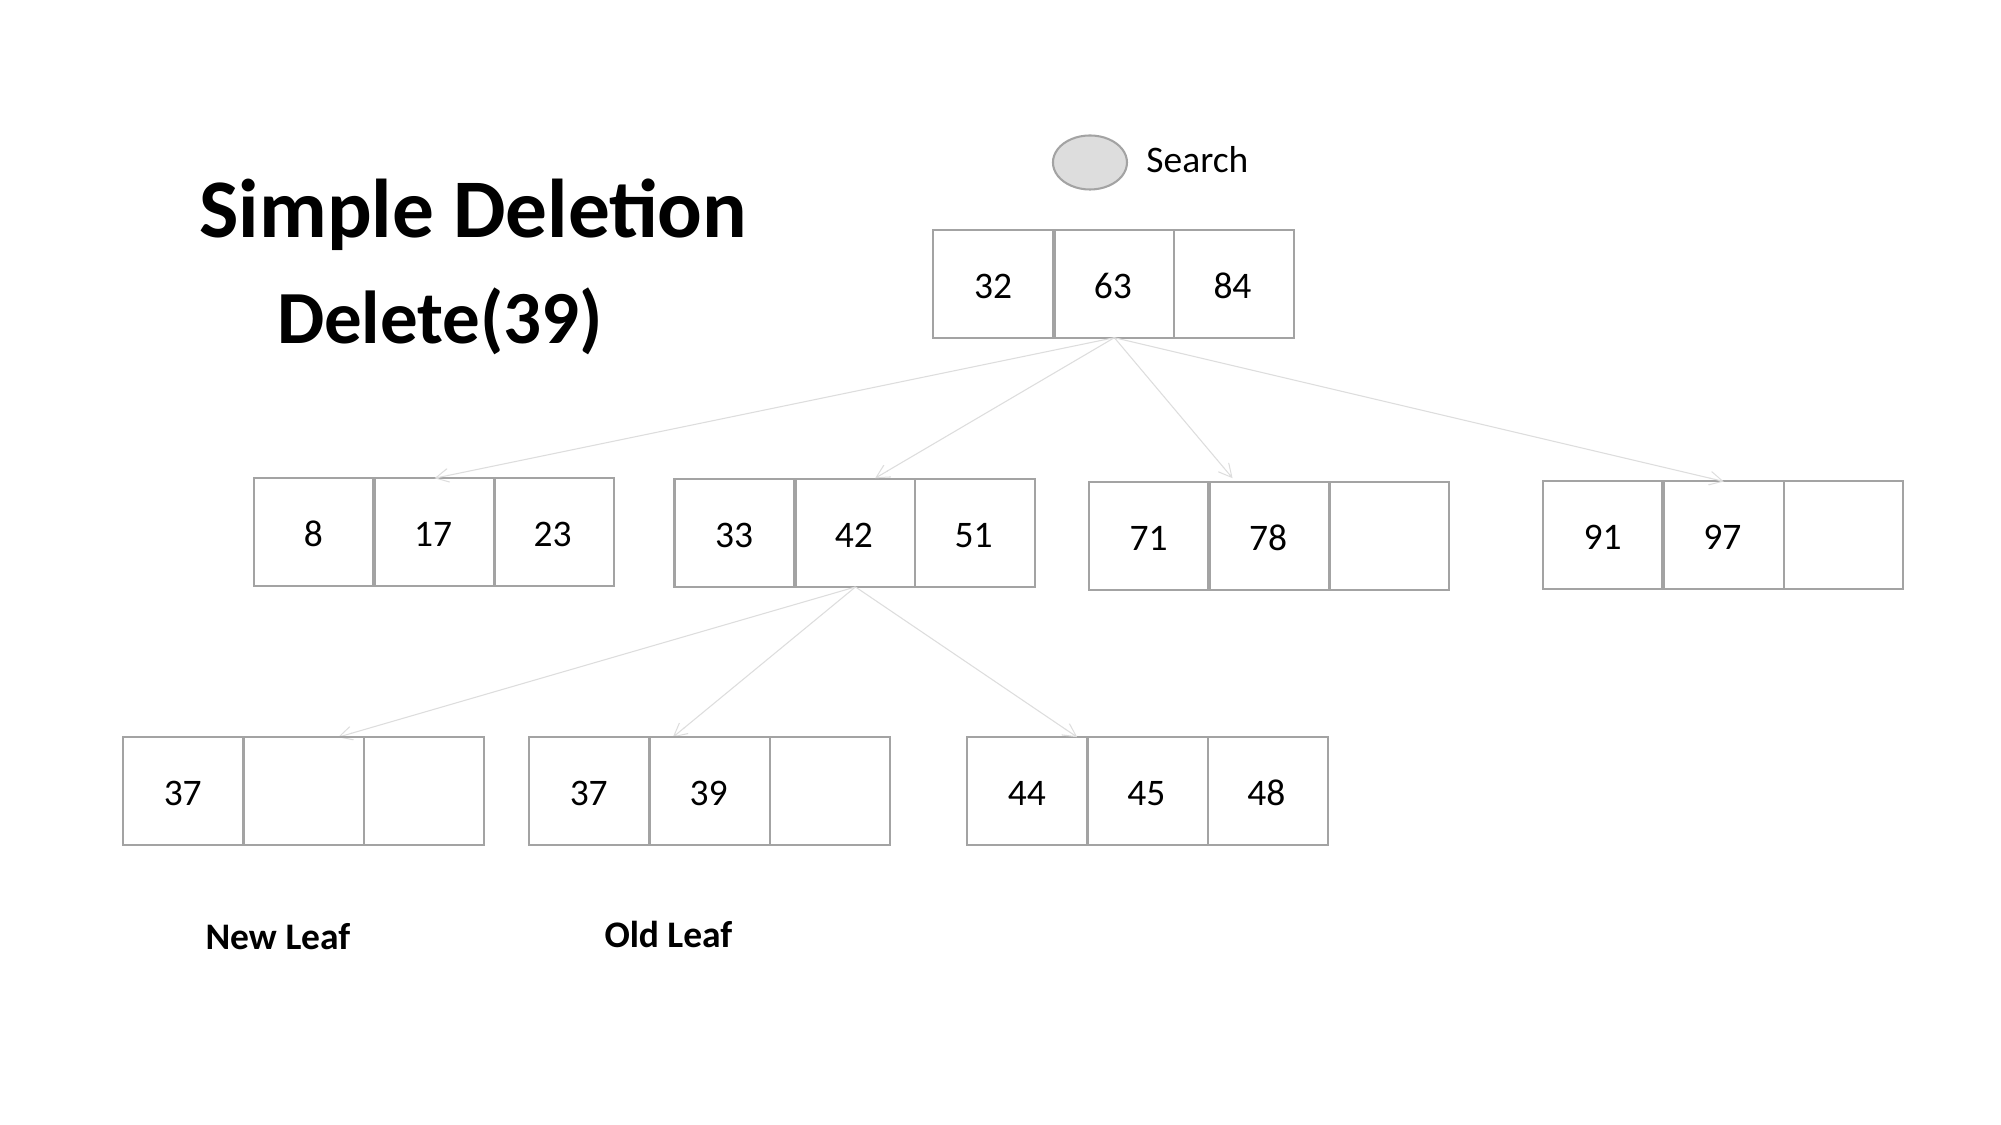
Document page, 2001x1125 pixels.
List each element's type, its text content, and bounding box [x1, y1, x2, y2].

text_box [875, 337, 1114, 479]
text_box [1114, 337, 1724, 482]
text_box 84 [1196, 253, 1269, 314]
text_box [434, 337, 875, 479]
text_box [172, 146, 776, 368]
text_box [253, 478, 615, 586]
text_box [674, 479, 1035, 586]
text_box [932, 229, 1054, 337]
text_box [966, 737, 1328, 845]
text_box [338, 586, 856, 738]
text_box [1542, 481, 1904, 589]
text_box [528, 737, 890, 963]
text_box [1054, 229, 1173, 337]
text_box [1088, 482, 1450, 590]
text_box 63 [1077, 253, 1149, 314]
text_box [1052, 127, 1265, 190]
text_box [122, 737, 484, 965]
text_box 32 [957, 253, 1029, 314]
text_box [856, 586, 1078, 738]
text_box [1173, 229, 1295, 337]
